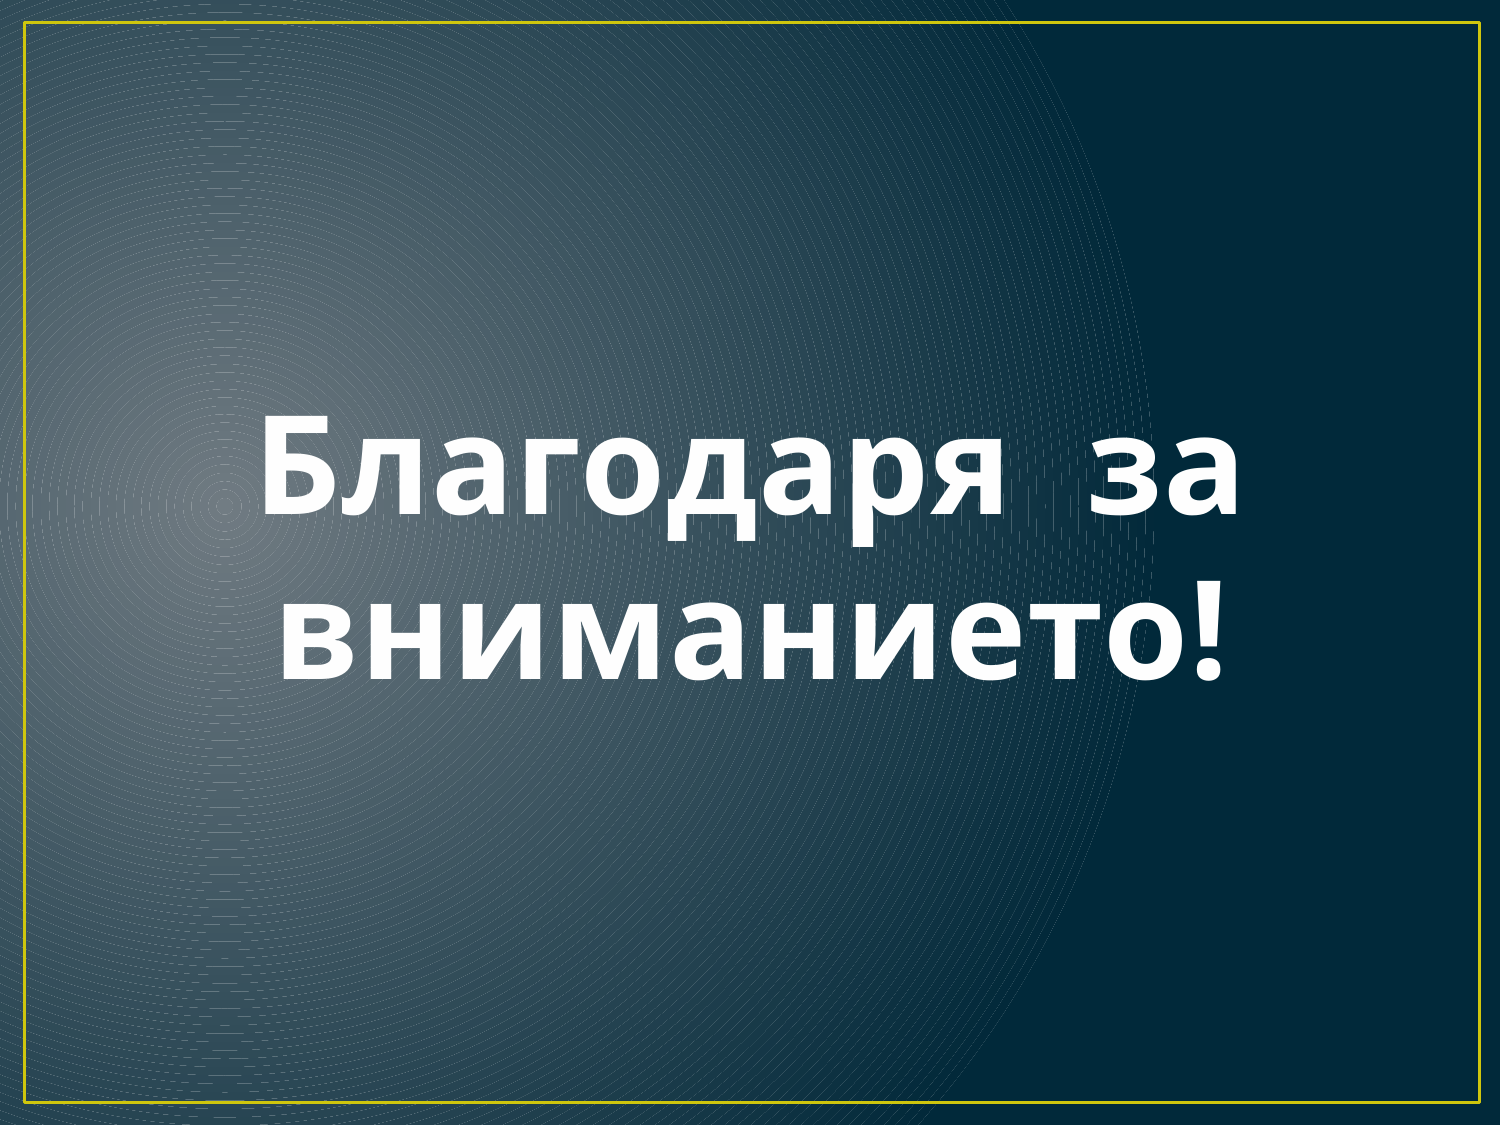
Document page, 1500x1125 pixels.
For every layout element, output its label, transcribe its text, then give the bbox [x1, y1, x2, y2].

picture [1127, 438, 1156, 514]
title Благодаря за вниманието! [76, 527, 1427, 715]
picture [1169, 438, 1235, 515]
